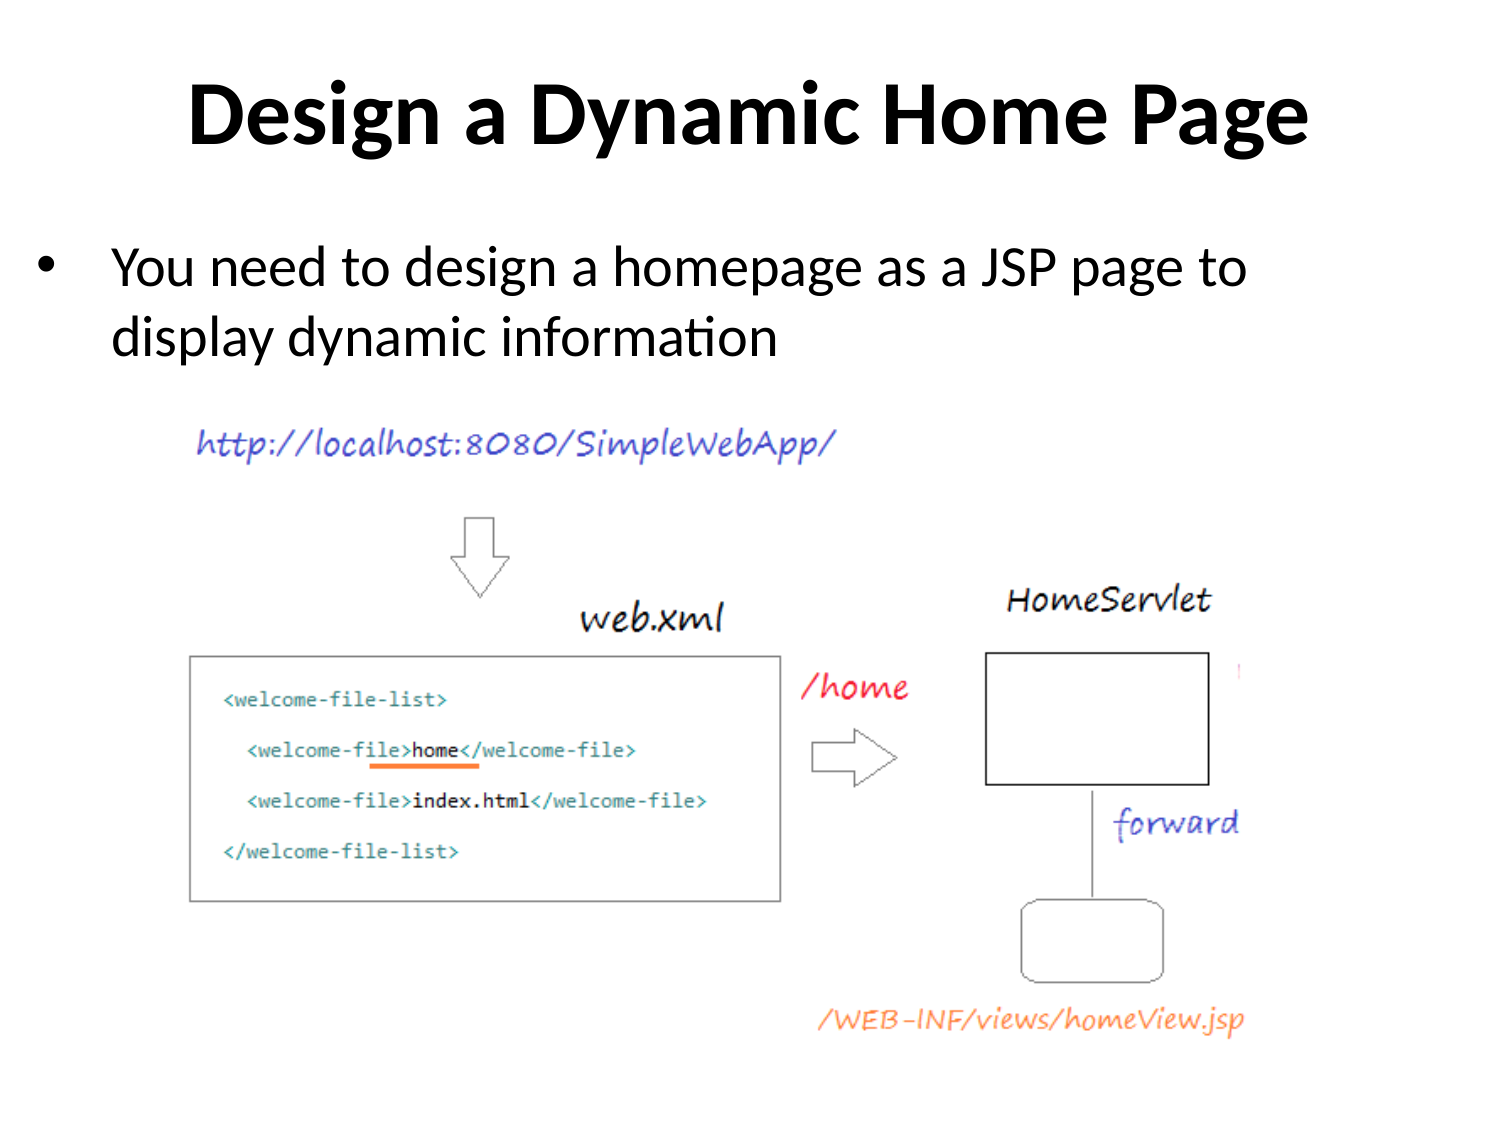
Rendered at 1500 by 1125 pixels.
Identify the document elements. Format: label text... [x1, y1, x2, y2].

text_box Design a Dynamic Home Page [74, 14, 1425, 202]
picture [176, 401, 1284, 1046]
text_box You need to design a homepage as a JSP page to display dynamic information [21, 221, 1425, 506]
